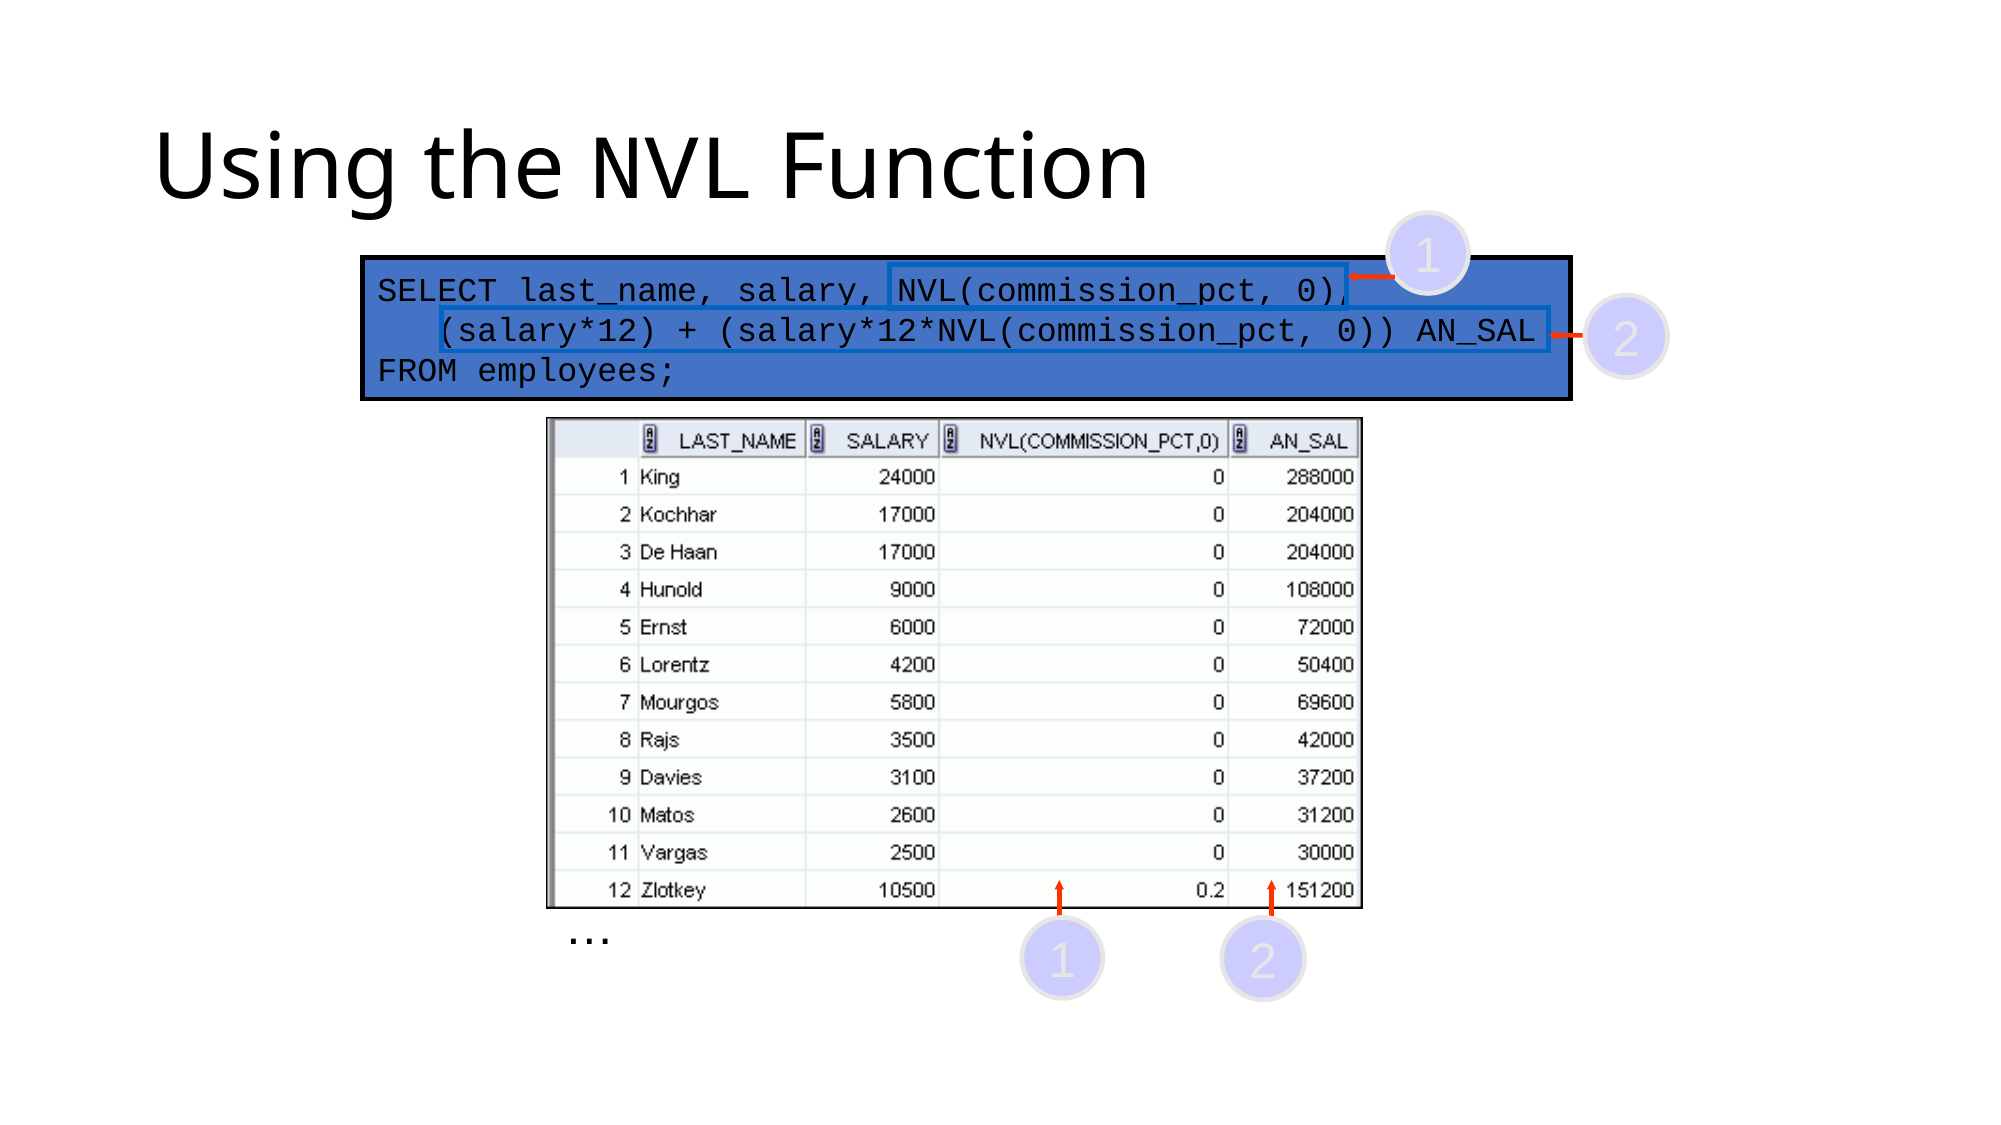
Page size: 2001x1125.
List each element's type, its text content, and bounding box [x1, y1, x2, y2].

text_box 2 [1221, 917, 1305, 1000]
text_box 1 [1021, 917, 1103, 999]
picture [546, 417, 1363, 909]
text_box [889, 264, 1347, 307]
text_box 1 [1387, 212, 1469, 294]
title Using the NVL Function [137, 59, 1863, 278]
text_box [441, 307, 1549, 351]
text_box SELECT last_name, salary, NVL(commission_pct, 0), (salary*12) + (salary*12*NVL(commission_pct, 0)) AN_SAL FROM employees; [362, 278, 1571, 399]
text_box [1548, 331, 1584, 340]
text_box … [559, 909, 620, 957]
text_box 2 [1584, 294, 1668, 378]
text_box [1346, 272, 1395, 281]
